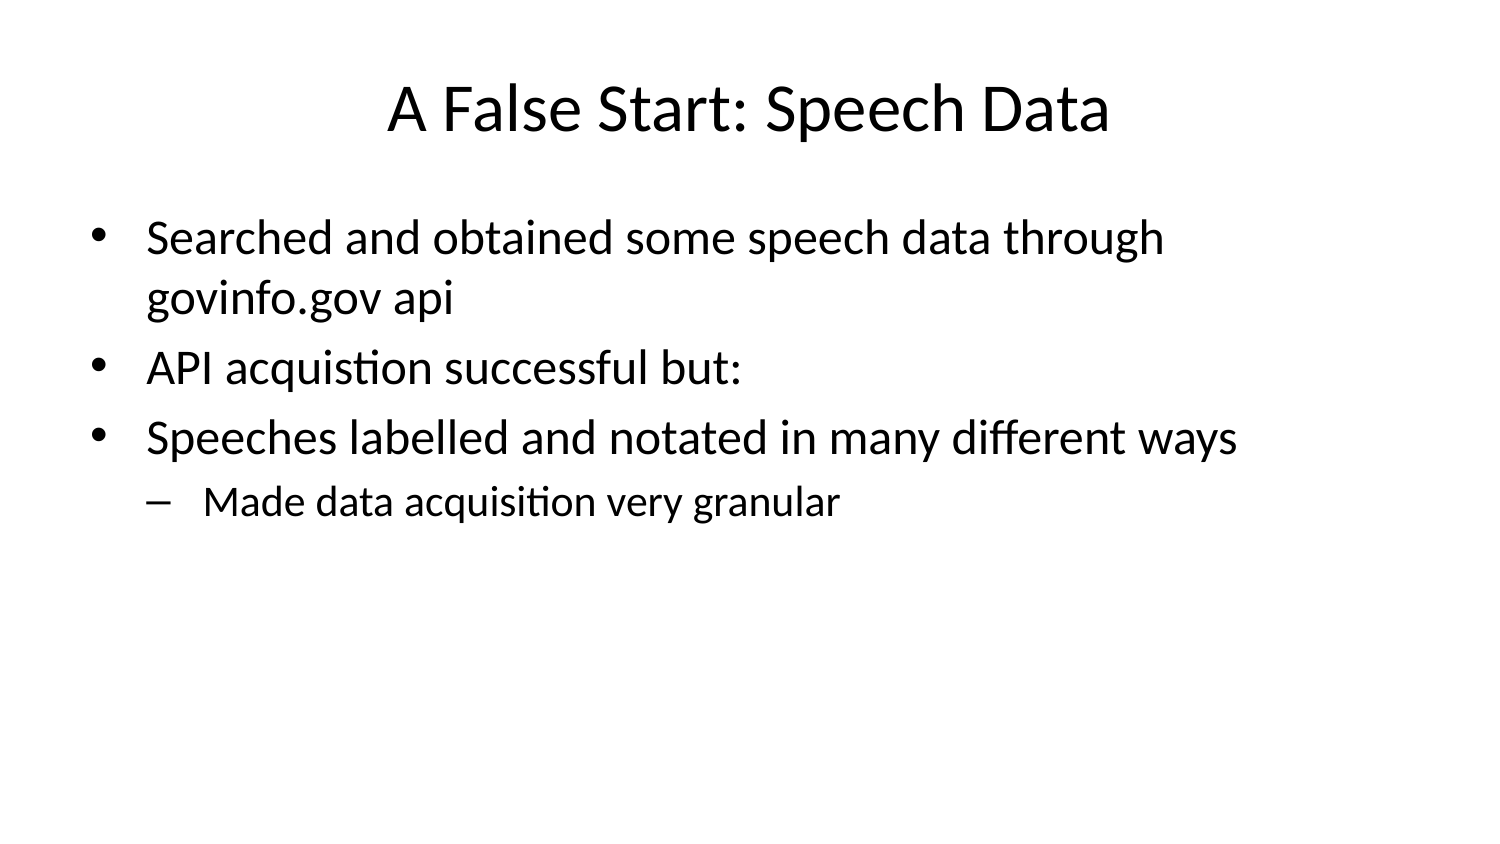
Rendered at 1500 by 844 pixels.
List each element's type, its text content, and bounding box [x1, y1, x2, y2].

title A False Start: Speech Data [75, 33, 1425, 175]
list Searched and obtained some speech data through govinfo.gov api API acquistion successful but: Speeches labelled and notated in many different ways Made data acquisition very granular [75, 196, 1425, 754]
